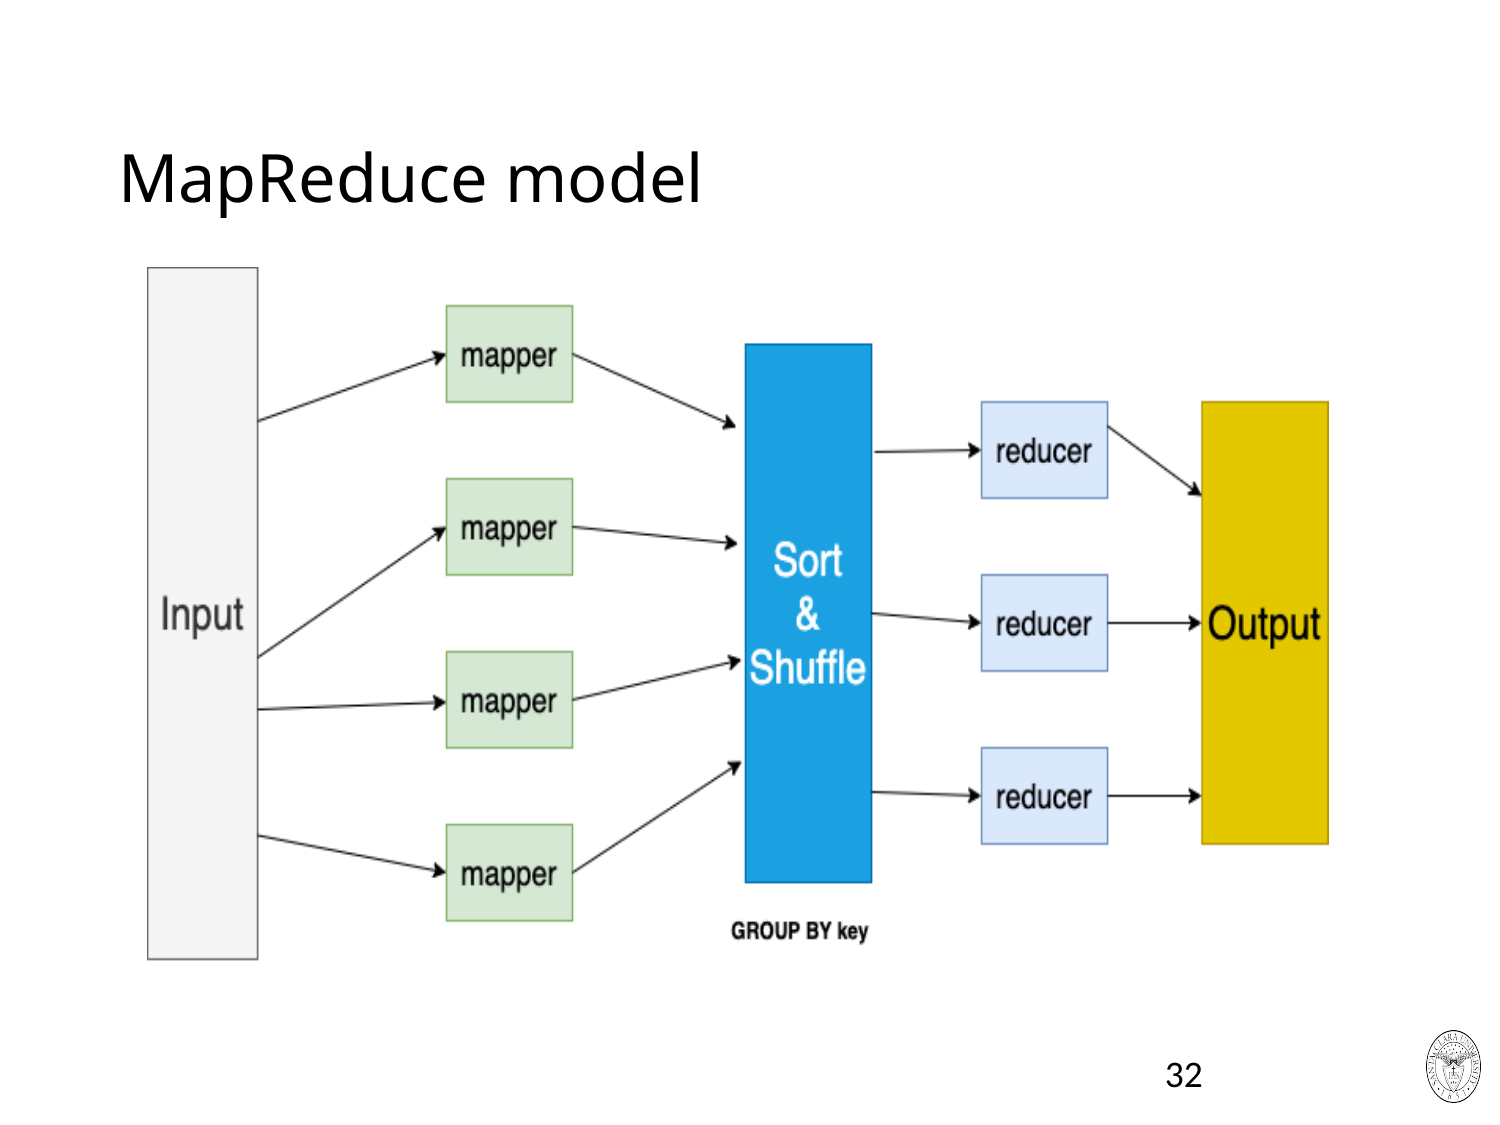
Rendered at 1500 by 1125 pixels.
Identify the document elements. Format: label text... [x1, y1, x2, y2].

slide_number 32 [1149, 1042, 1500, 1103]
picture [1426, 1030, 1481, 1042]
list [147, 267, 1329, 976]
title MapReduce model [103, 59, 1397, 225]
